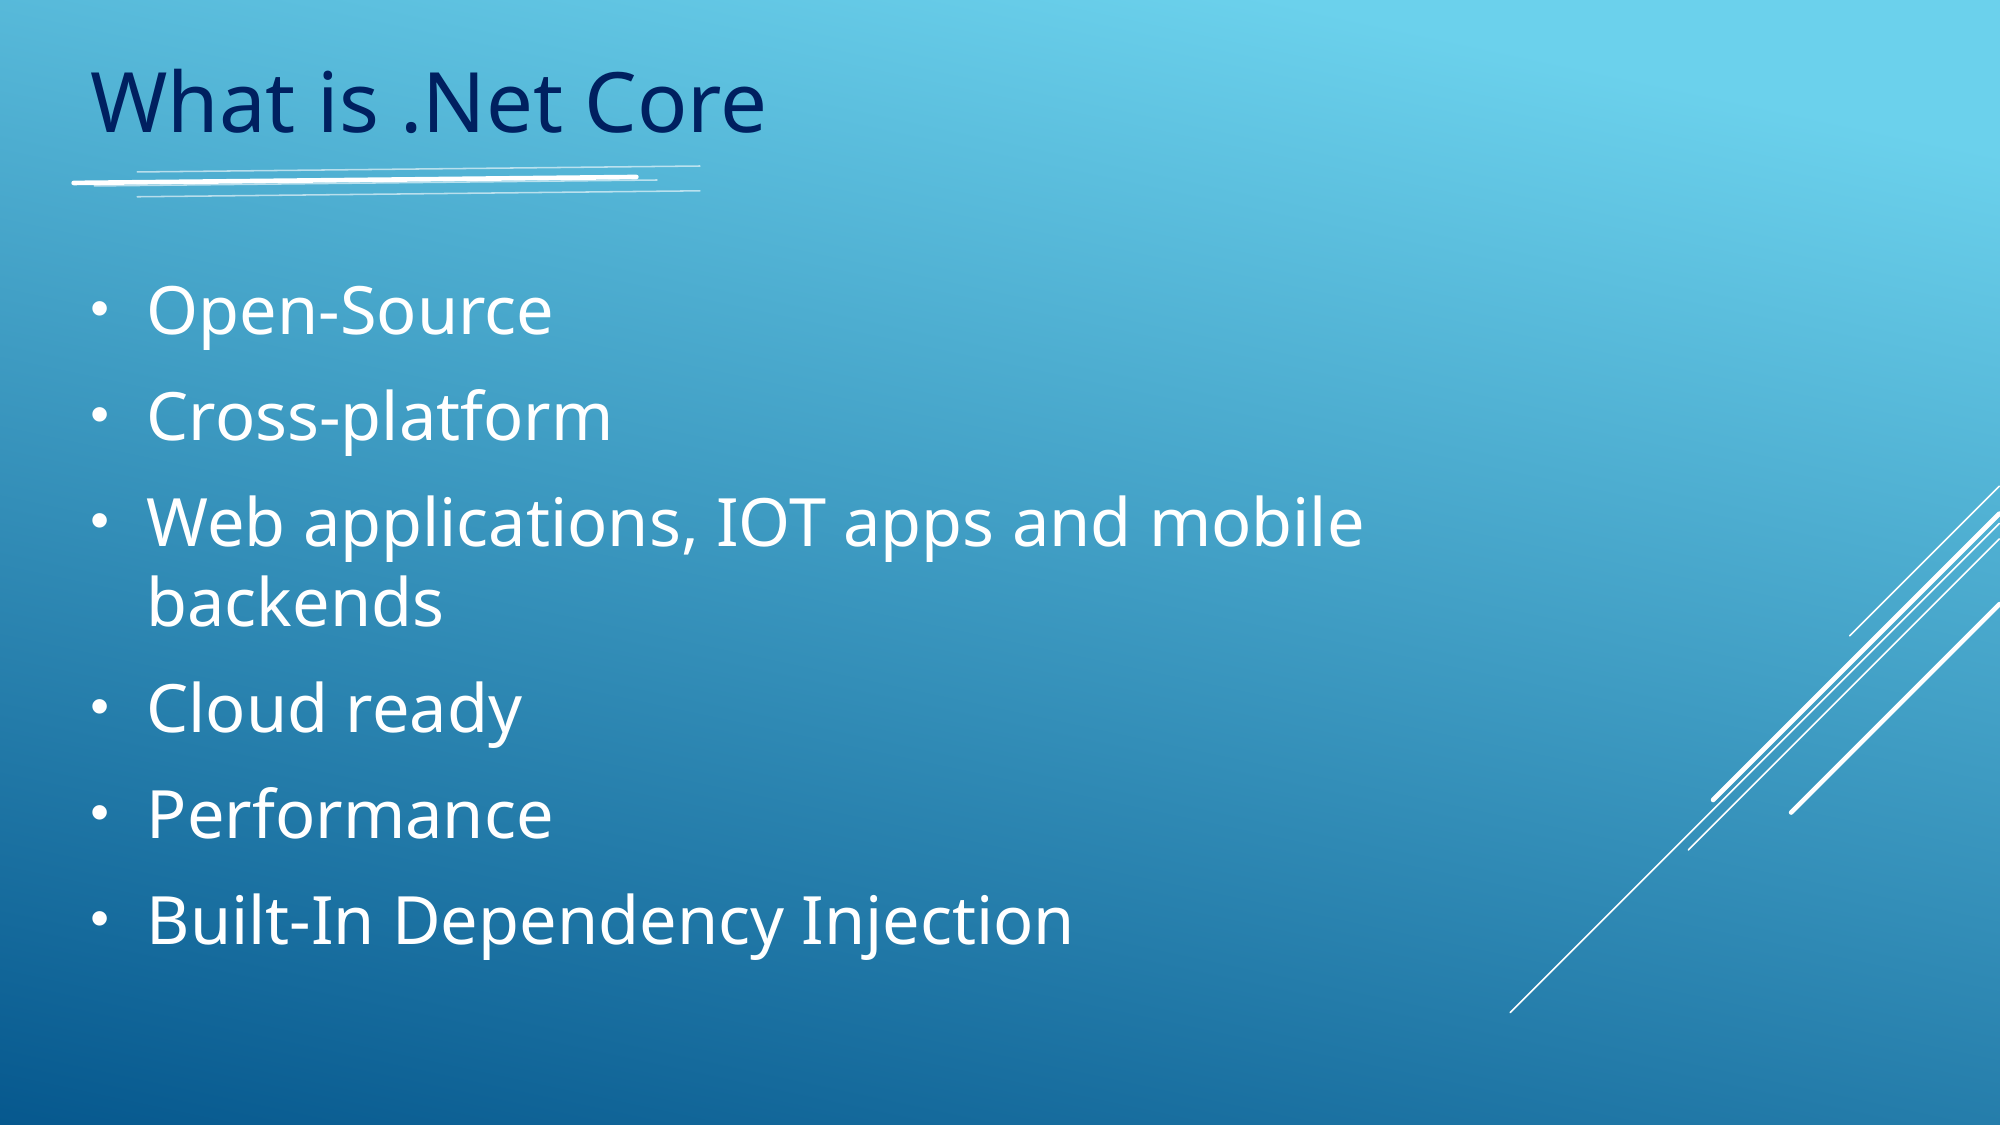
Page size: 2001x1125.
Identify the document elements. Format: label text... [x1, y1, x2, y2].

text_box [137, 165, 701, 173]
text_box What is .Net Core [75, 41, 1978, 157]
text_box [94, 179, 658, 187]
list Open-Source Cross-platform Web applications, IOT apps and mobile backends Cloud ready Performance Built-In Dependency Injection [75, 260, 1600, 980]
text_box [73, 176, 637, 184]
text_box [137, 190, 701, 197]
